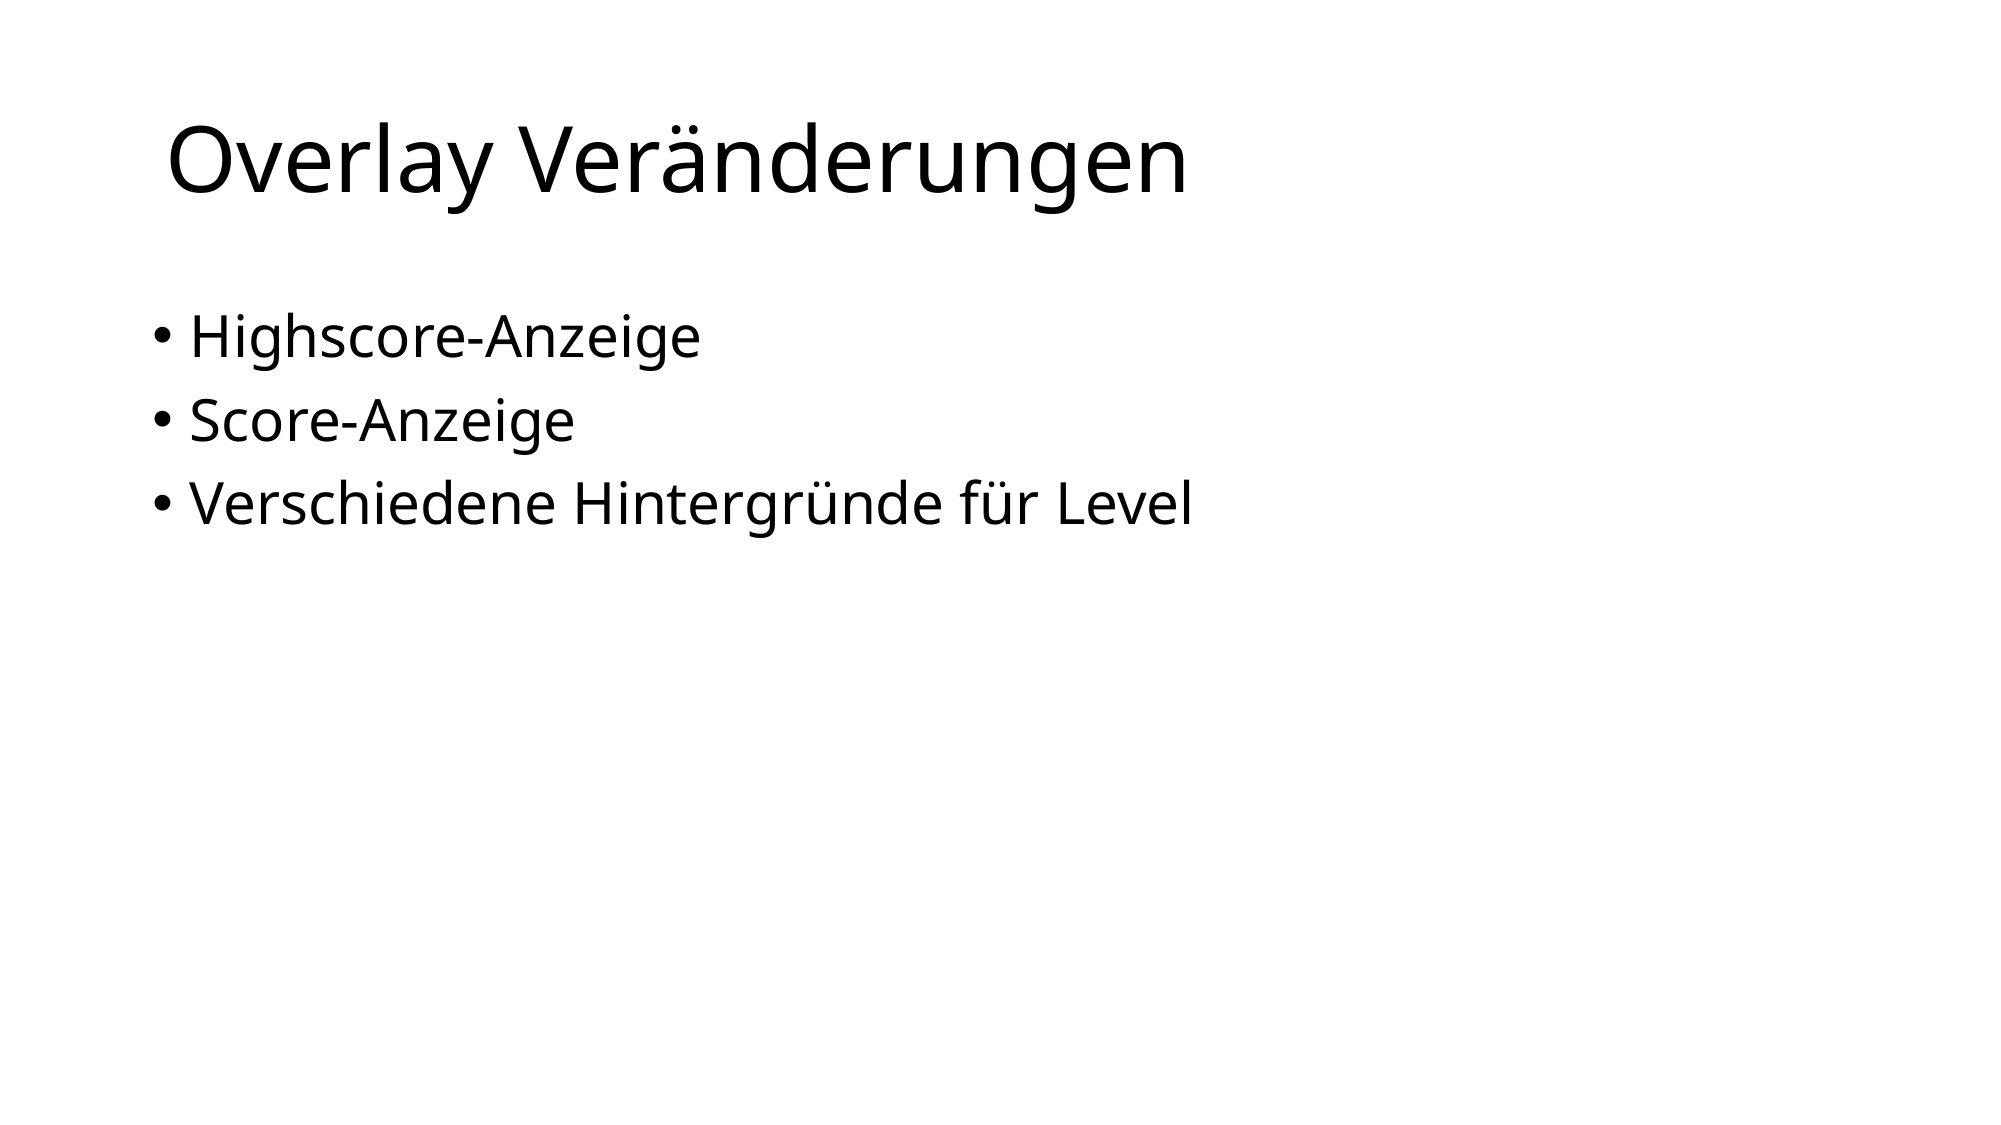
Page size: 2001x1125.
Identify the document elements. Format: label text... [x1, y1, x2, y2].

list Highscore-Anzeige Score-Anzeige Verschiedene Hintergründe für Level [137, 299, 1863, 1014]
title Overlay Veränderungen [150, 53, 1875, 272]
